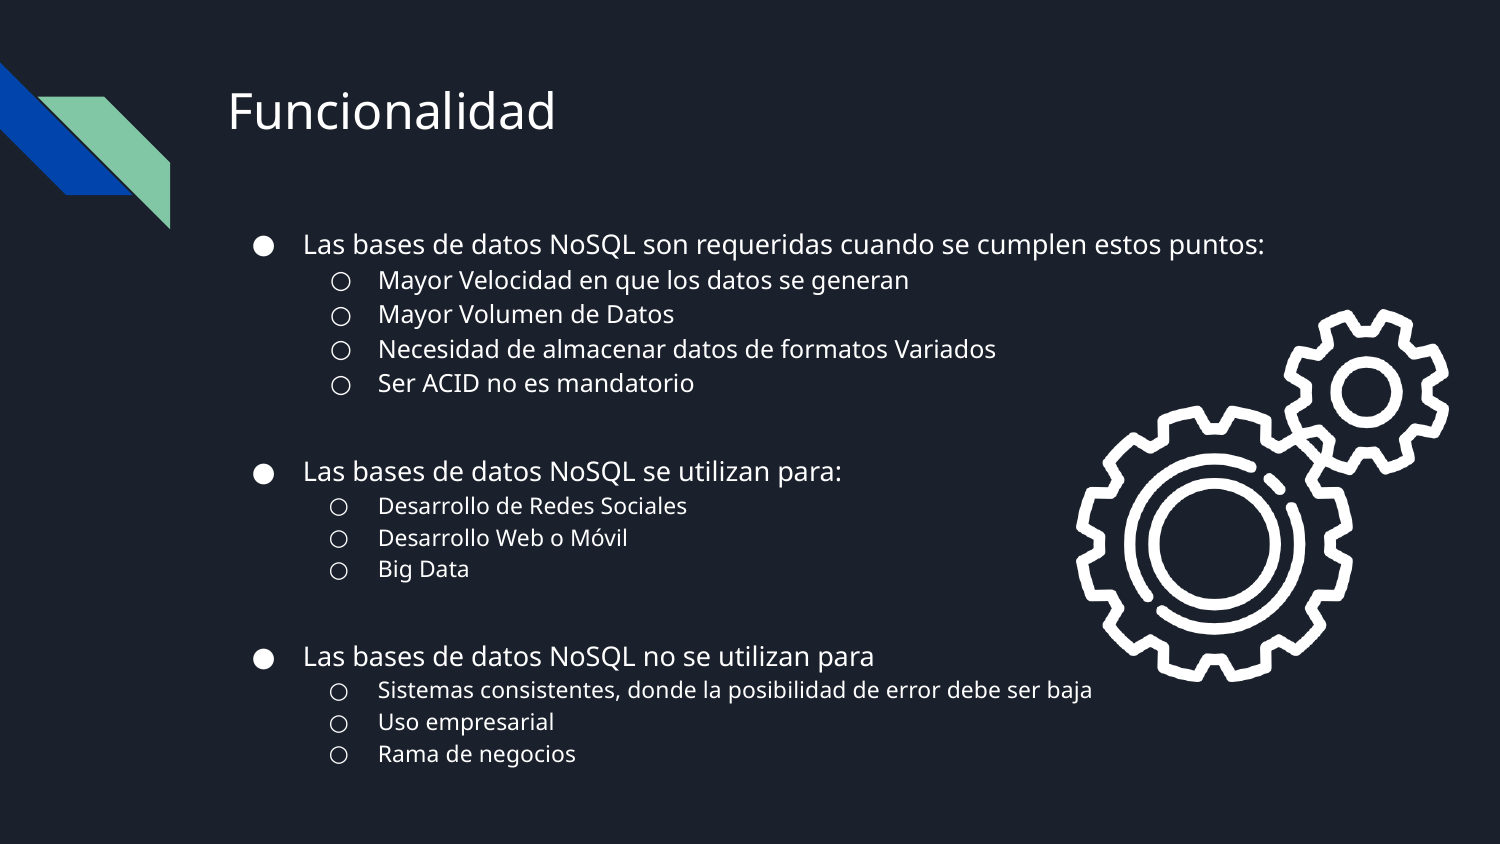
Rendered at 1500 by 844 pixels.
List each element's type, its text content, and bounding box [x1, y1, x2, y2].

list Las bases de datos NoSQL son requeridas cuando se cumplen estos puntos: Mayor Velocidad en que los datos se generan Mayor Volumen de Datos Necesidad de almacenar datos de formatos Variados Ser ACID no es mandatorio Las bases de datos NoSQL se utilizan para: Desarrollo de Redes Sociales Desarrollo Web o Móvil Big Data Las bases de datos NoSQL no se utilizan para Sistemas consistentes, donde la posibilidad de error debe ser baja Uso empresarial Rama de negocios [212, 207, 1368, 784]
title Funcionalidad [212, 64, 1368, 207]
picture [1076, 309, 1450, 682]
